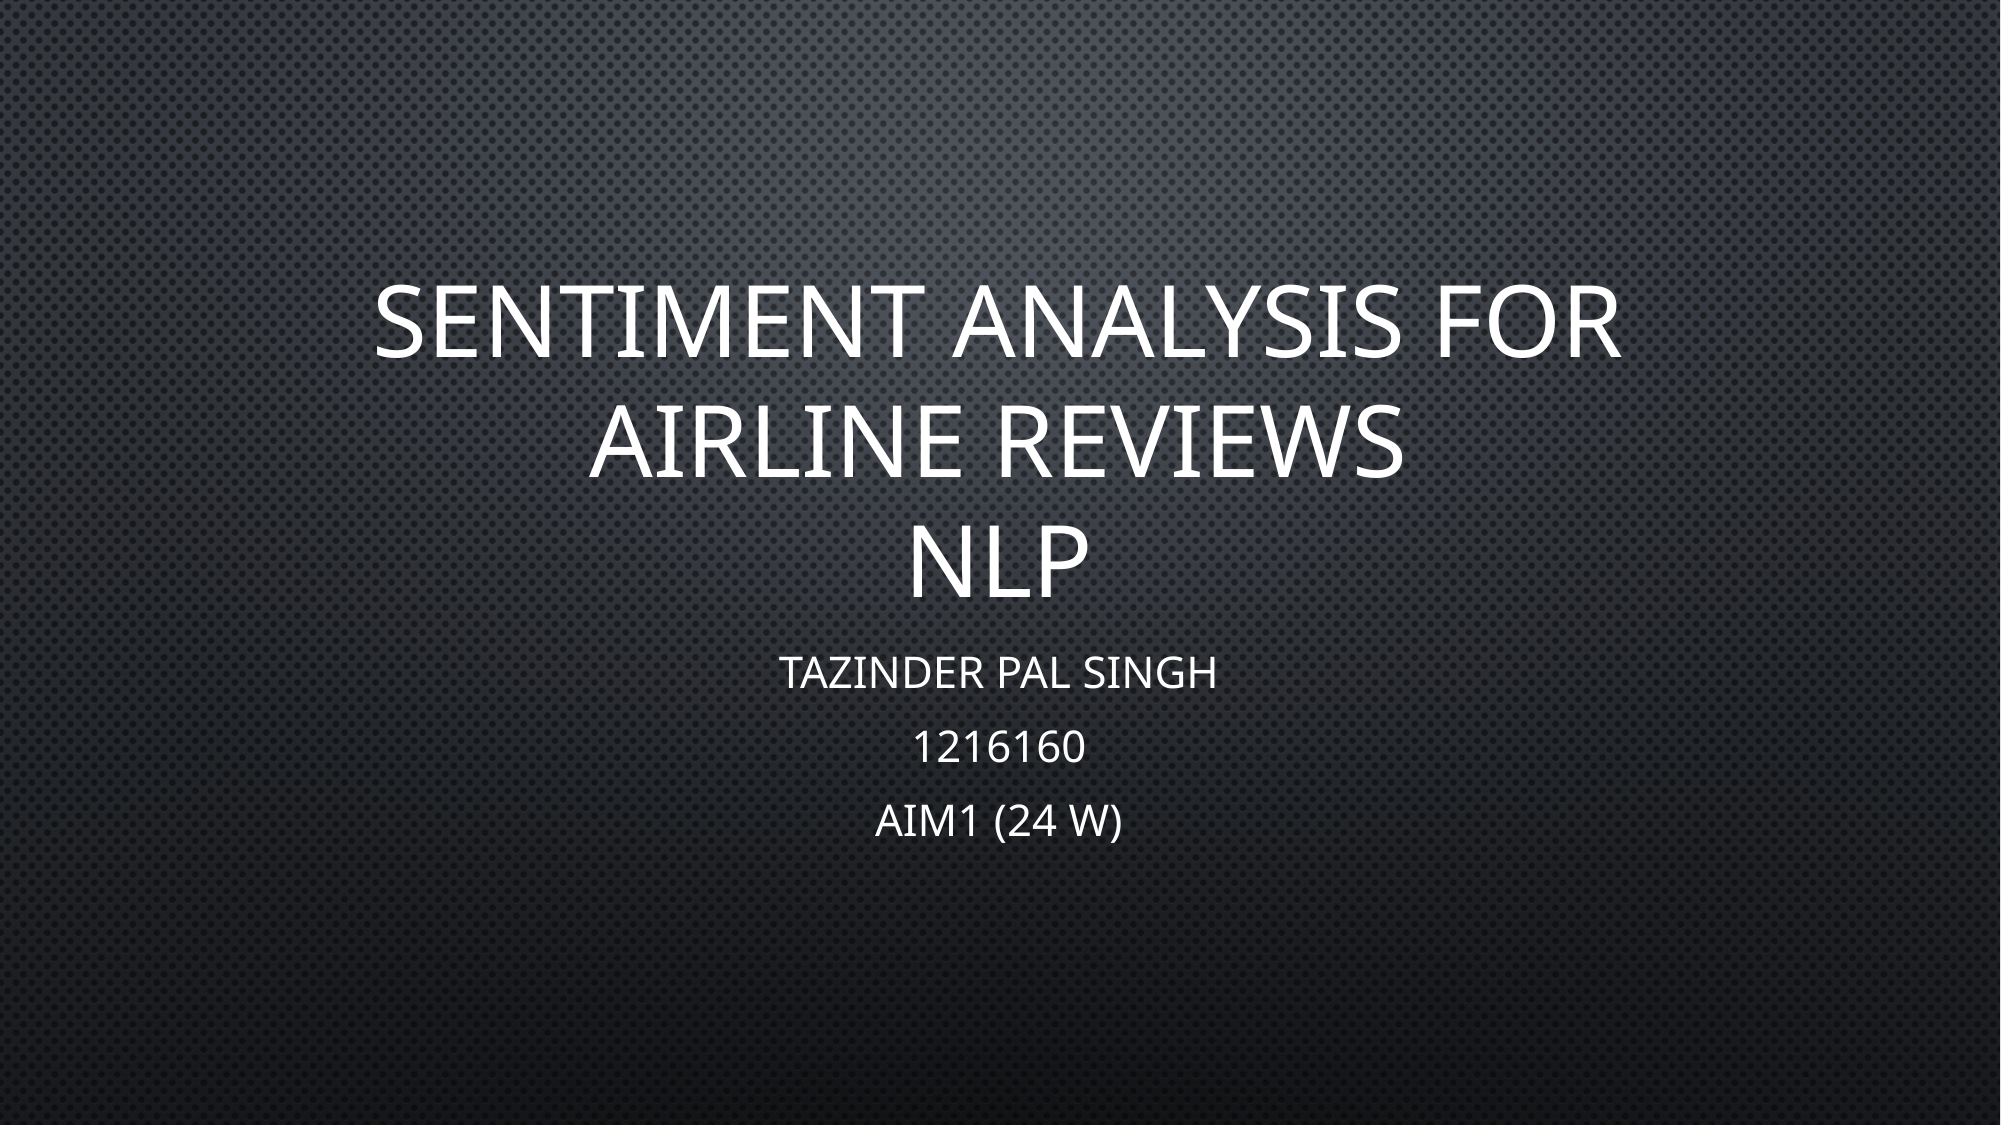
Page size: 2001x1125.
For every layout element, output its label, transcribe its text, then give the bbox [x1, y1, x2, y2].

title Sentiment Analysis for Airline Reviews NLP [287, 99, 1711, 625]
subtitle Tazinder Pal Singh 1216160 AIM1 (24 W) [287, 637, 1711, 950]
